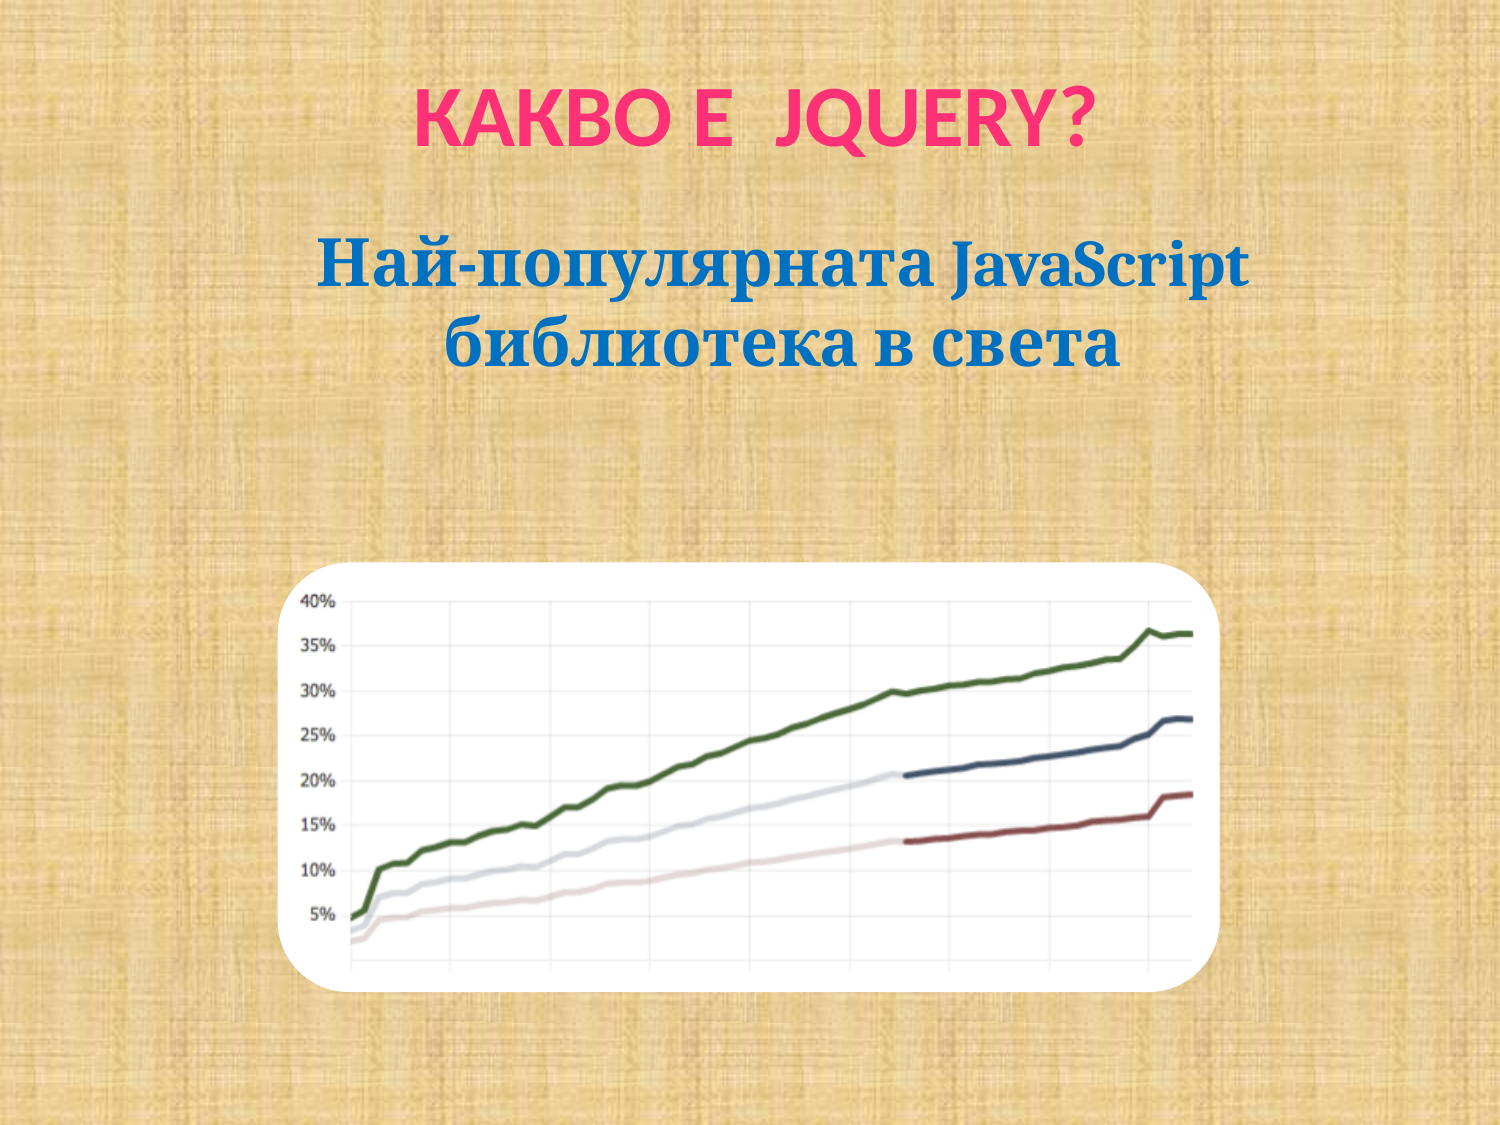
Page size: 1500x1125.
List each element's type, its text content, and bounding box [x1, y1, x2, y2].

picture [0, 0, 1500, 1125]
title Какво е jQuery? [162, 0, 1350, 212]
list Най-популярната JavaScript библиотека в света [137, 212, 1350, 588]
